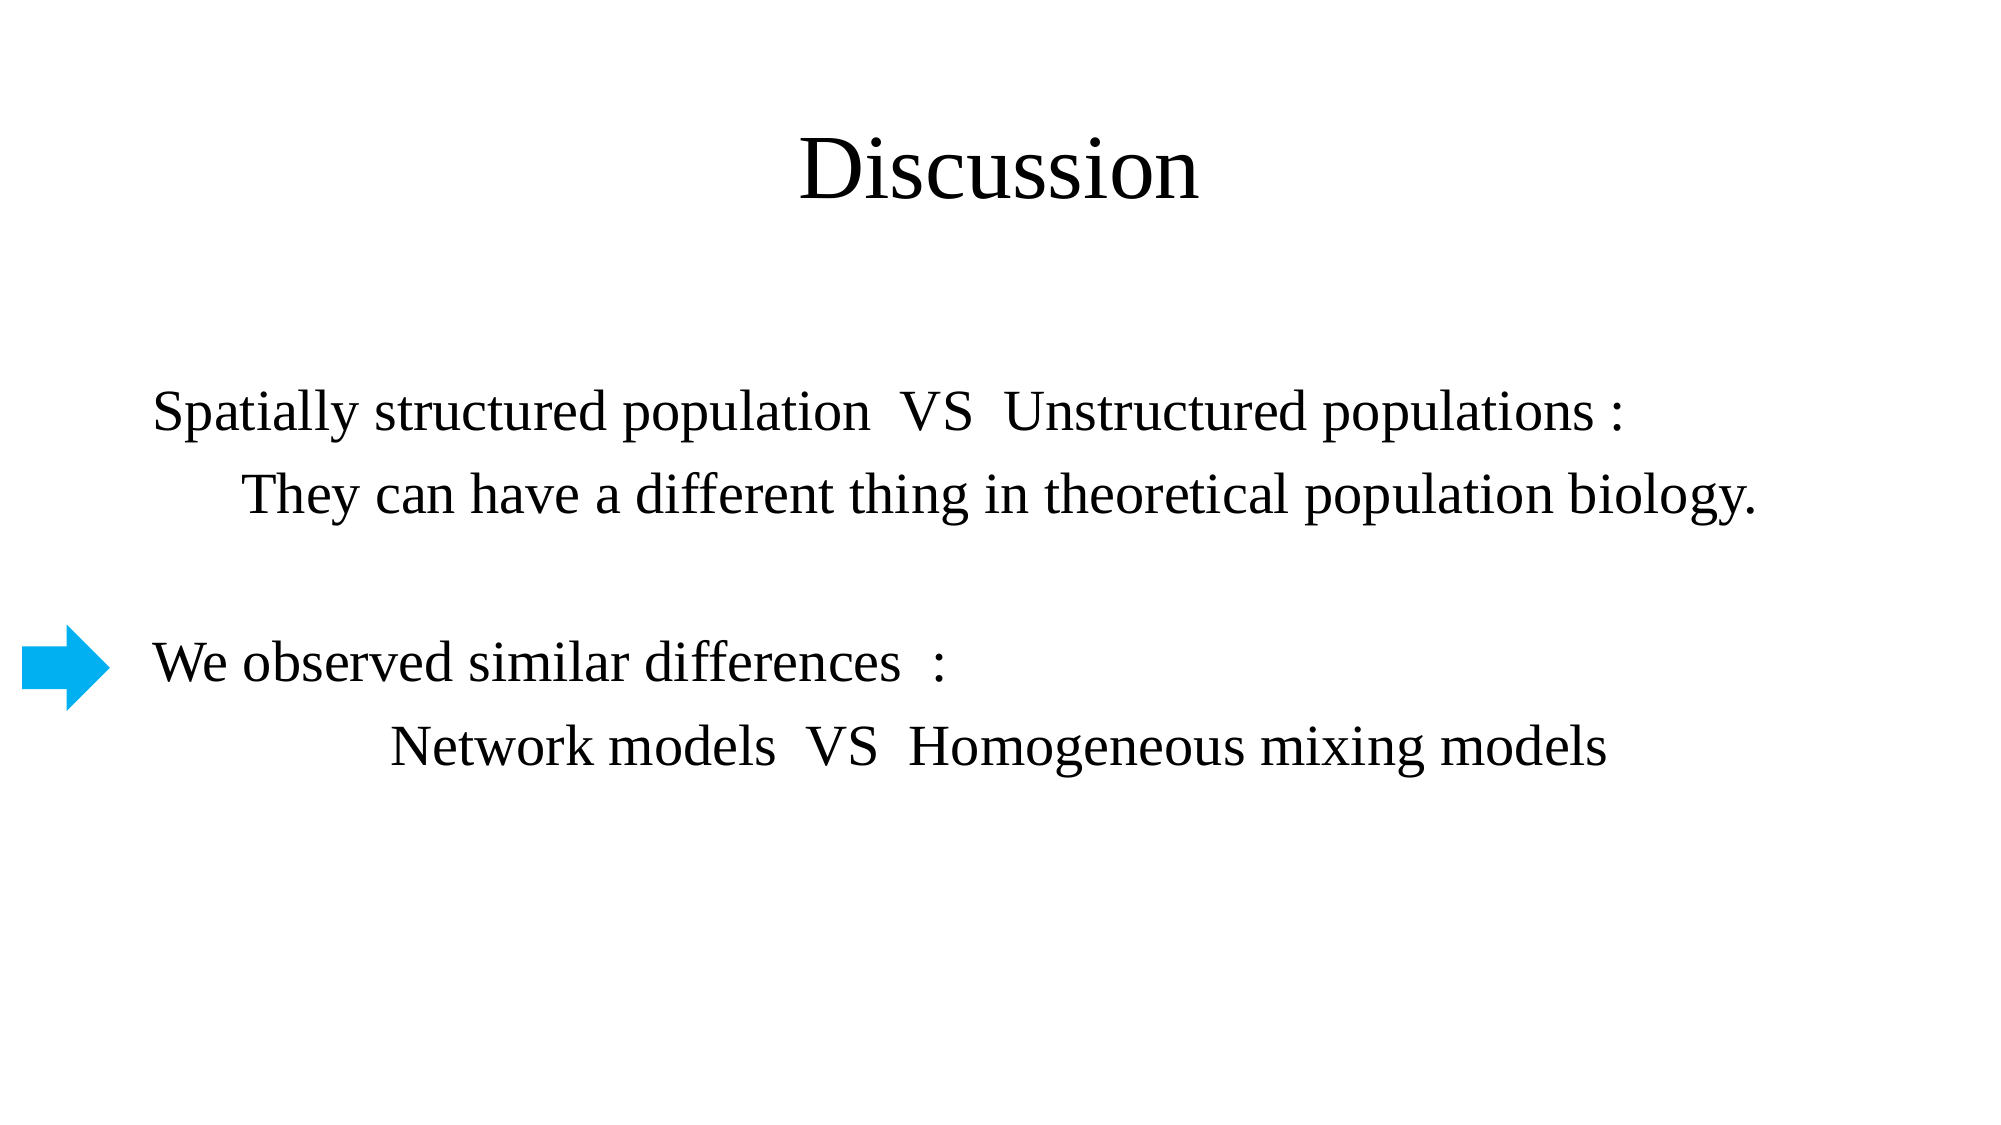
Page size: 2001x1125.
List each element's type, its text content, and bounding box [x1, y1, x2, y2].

text_box Spatially structured population VS Unstructured populations : They can have a different thing in theoretical population biology. We observed similar differences : Network models VS Homogeneous mixing models [137, 372, 1863, 1010]
title Discussion [137, 59, 1863, 278]
text_box [22, 624, 110, 711]
